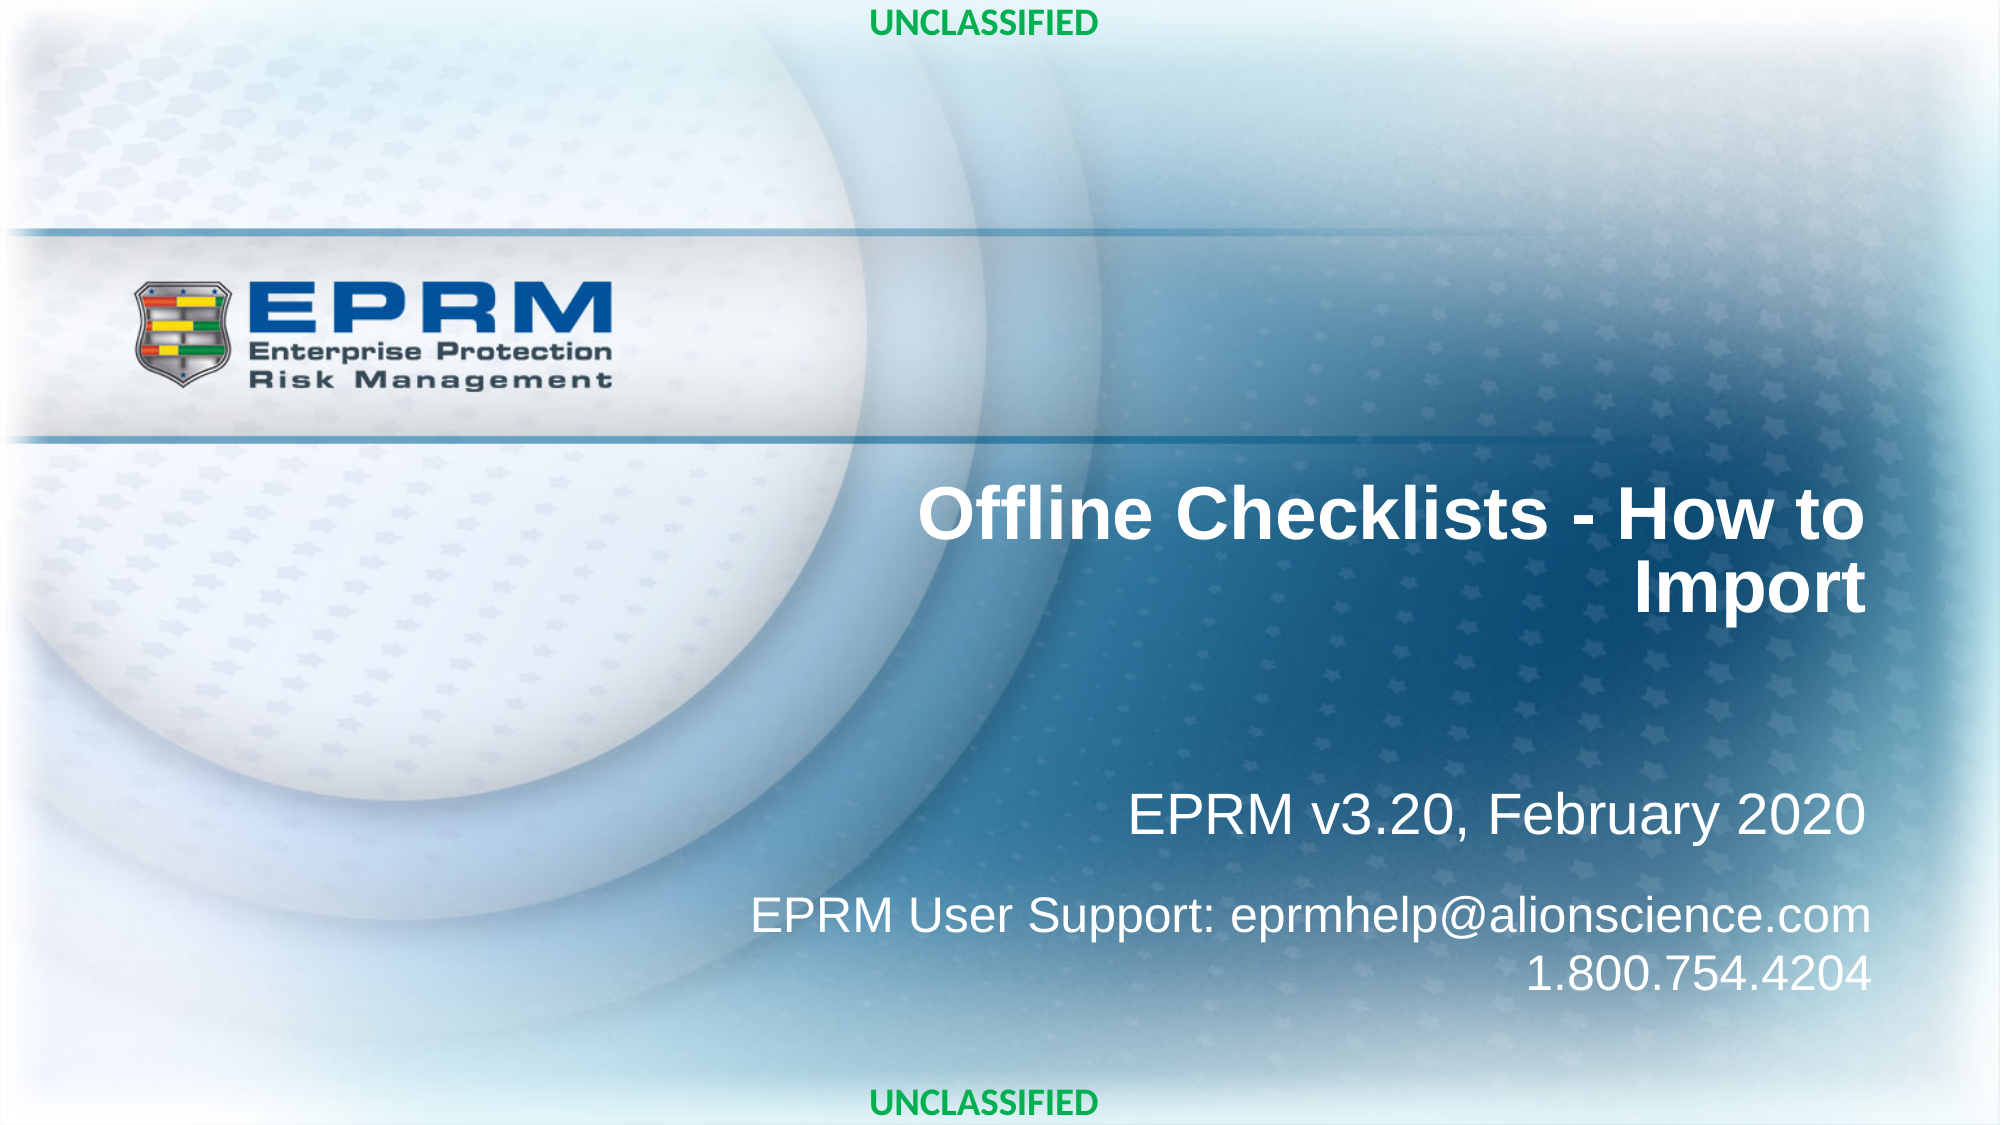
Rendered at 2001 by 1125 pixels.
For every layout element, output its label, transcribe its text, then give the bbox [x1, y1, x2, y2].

text_box Offline Checklists - How to Import [808, 482, 1888, 749]
text_box EPRM User Support: eprmhelp@alionscience.com 1.800.754.4204 [642, 886, 1888, 1008]
picture [0, 0, 2000, 1125]
text_box EPRM v3.20, February 2020 [993, 781, 1888, 854]
